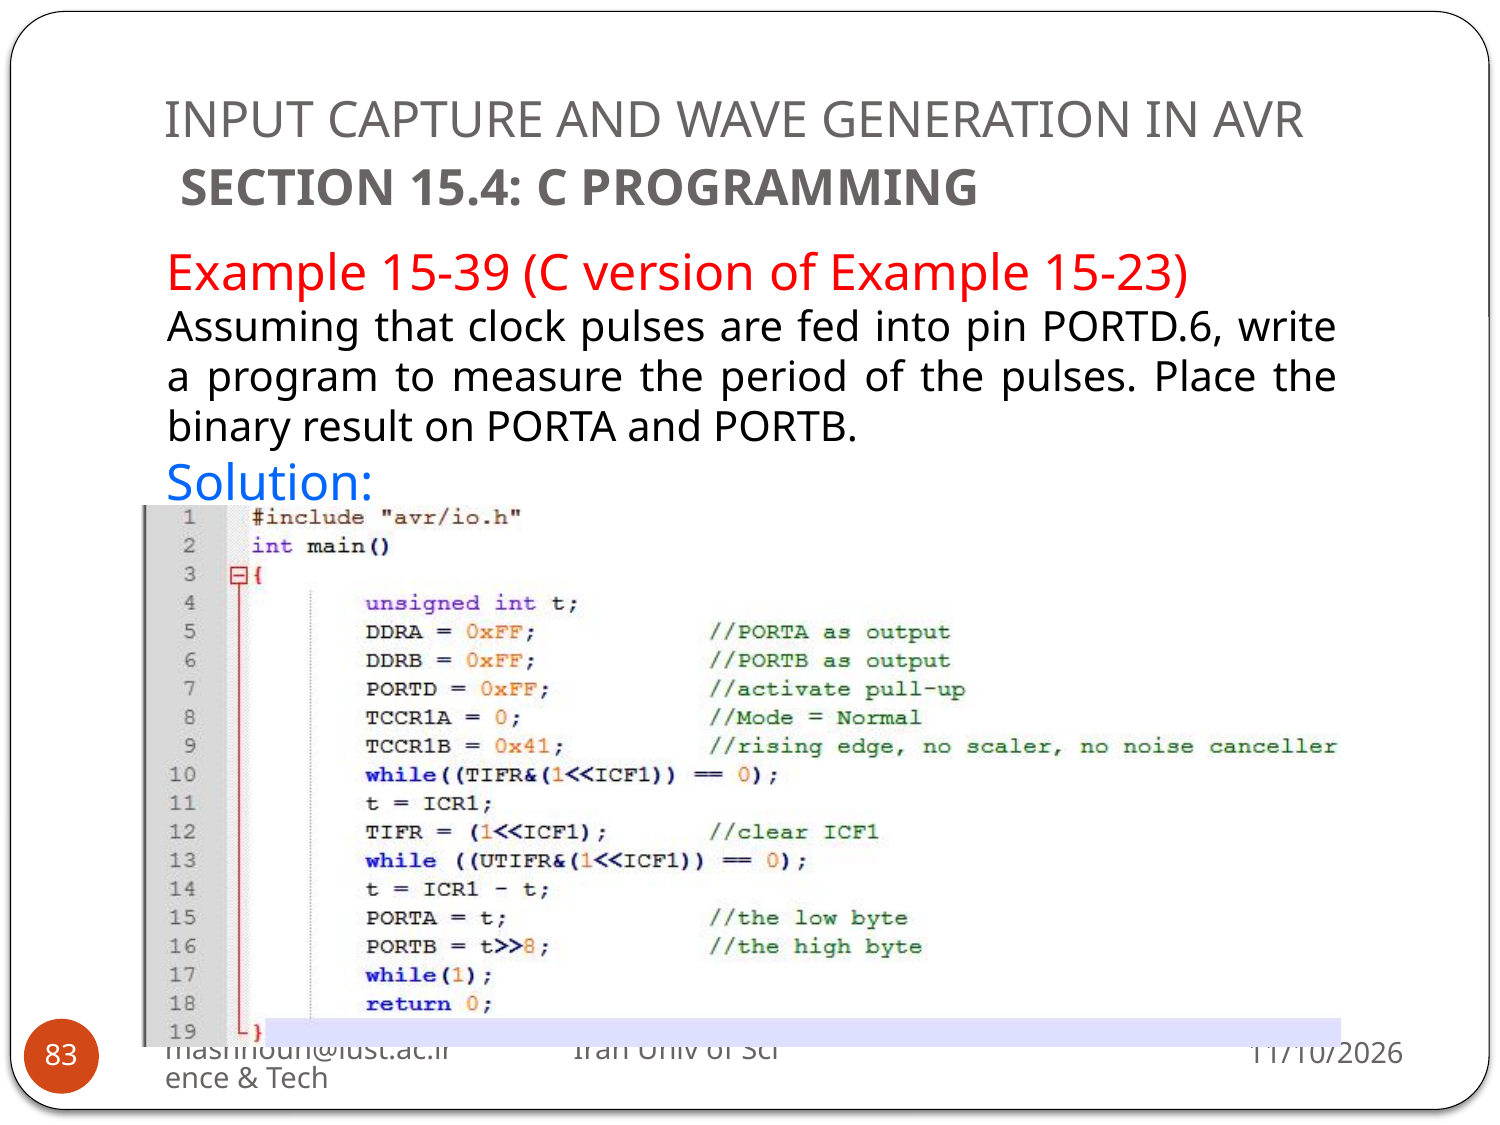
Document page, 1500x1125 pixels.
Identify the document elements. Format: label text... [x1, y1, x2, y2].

text_box Example 15-39 (C version of Example 15-23) Assuming that clock pulses are fed into pin PORTD.6, write a program to measure the period of the pulses. Place the binary result on PORTA and PORTB. Solution: [152, 232, 1353, 518]
picture [140, 505, 1341, 1047]
title INPUT CAPTURE AND WAVE GENERATION IN AVR SECTION 15.4: C PROGRAMMING [150, 45, 1425, 233]
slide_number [1012, 1015, 1419, 1094]
slide_number 83 [23, 1018, 99, 1094]
footer mashhoun@iust.ac.ir Iran Univ of Science & Tech [150, 1057, 800, 1088]
